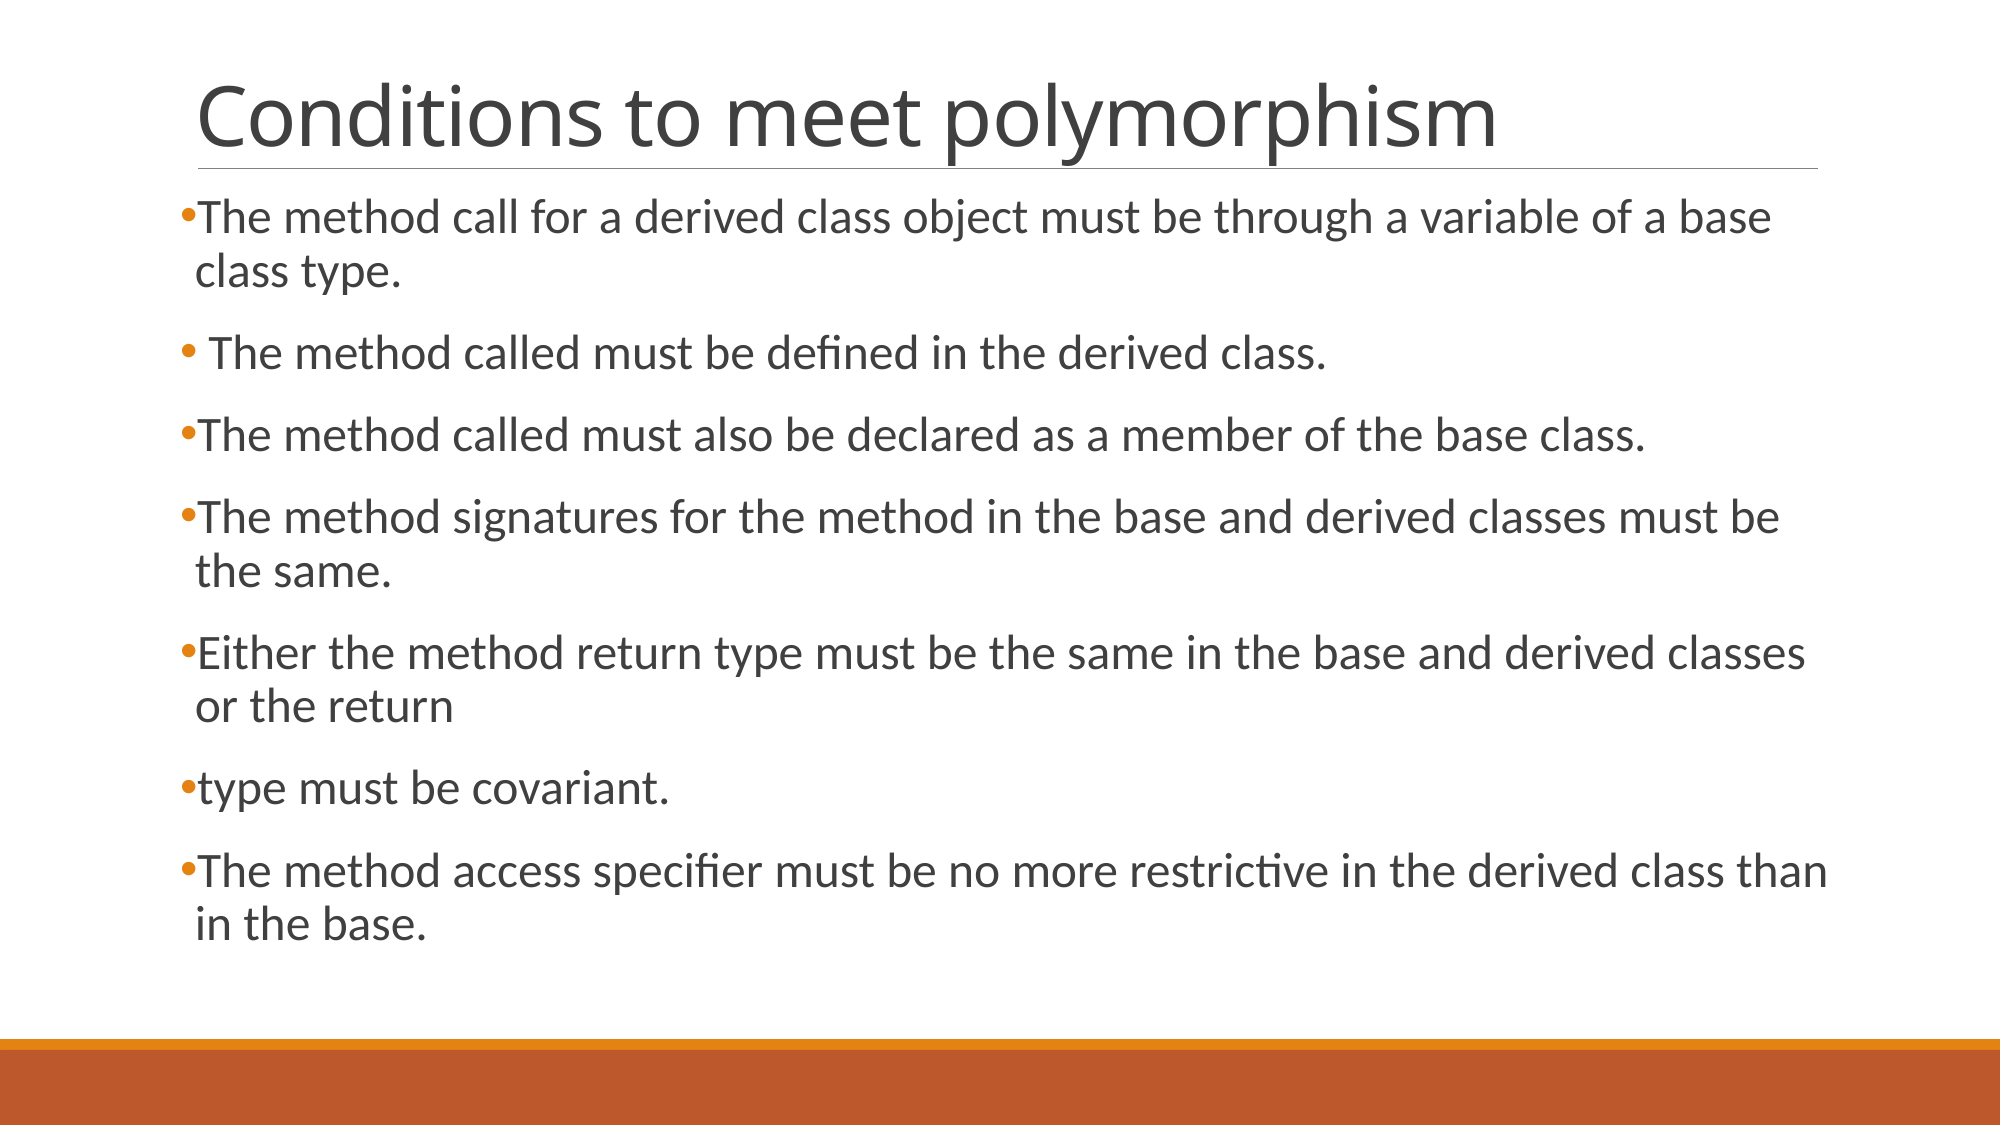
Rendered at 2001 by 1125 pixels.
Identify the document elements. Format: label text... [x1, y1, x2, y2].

title Conditions to meet polymorphism [180, 58, 1830, 171]
list The method call for a derived class object must be through a variable of a base class type. The method called must be defined in the derived class. The method called must also be declared as a member of the base class. The method signatures for the method in the base and derived classes must be the same. Either the method return type must be the same in the base and derived classes or the return type must be covariant. The method access specifier must be no more restrictive in the derived class than in the base. [180, 183, 1830, 963]
